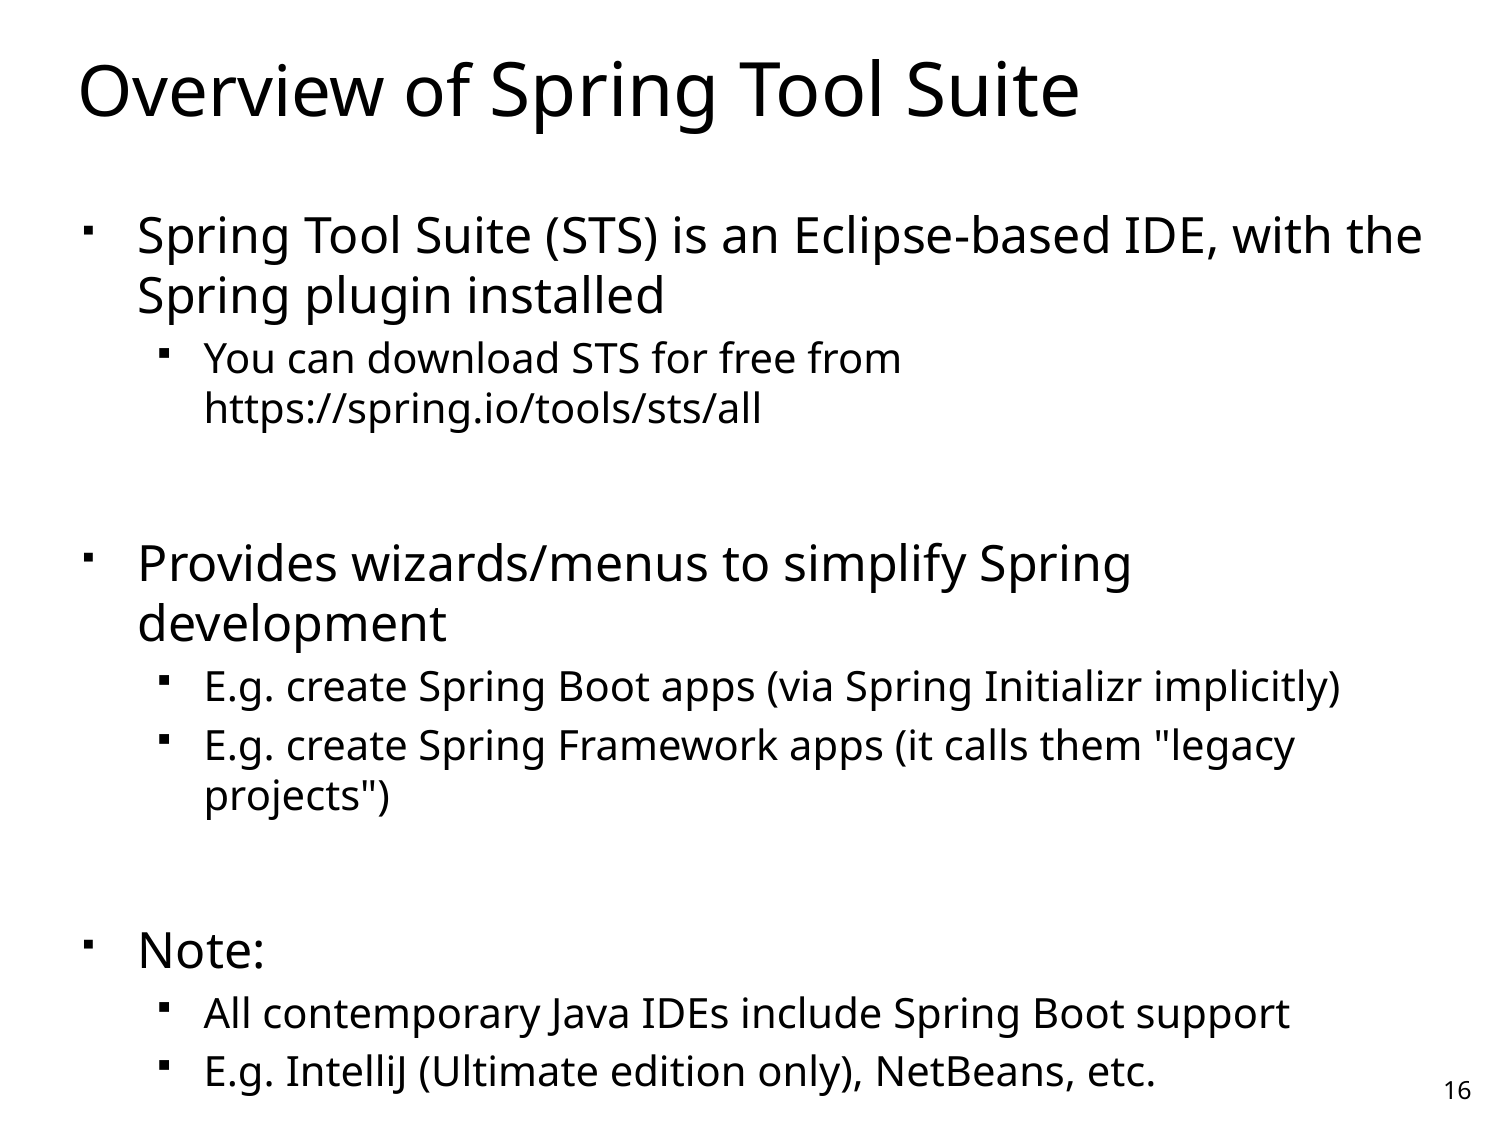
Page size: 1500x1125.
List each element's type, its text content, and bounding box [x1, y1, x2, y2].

title Overview of Spring Tool Suite [61, 24, 1465, 139]
list Spring Tool Suite (STS) is an Eclipse-based IDE, with the Spring plugin installed You can download STS for free from https://spring.io/tools/sts/all Provides wizards/menus to simplify Spring development E.g. create Spring Boot apps (via Spring Initializr implicitly) E.g. create Spring Framework apps (it calls them "legacy projects") Note: All contemporary Java IDEs include Spring Boot support E.g. IntelliJ (Ultimate edition only), NetBeans, etc. [66, 196, 1460, 1007]
footer 16 [1417, 1040, 1497, 1117]
